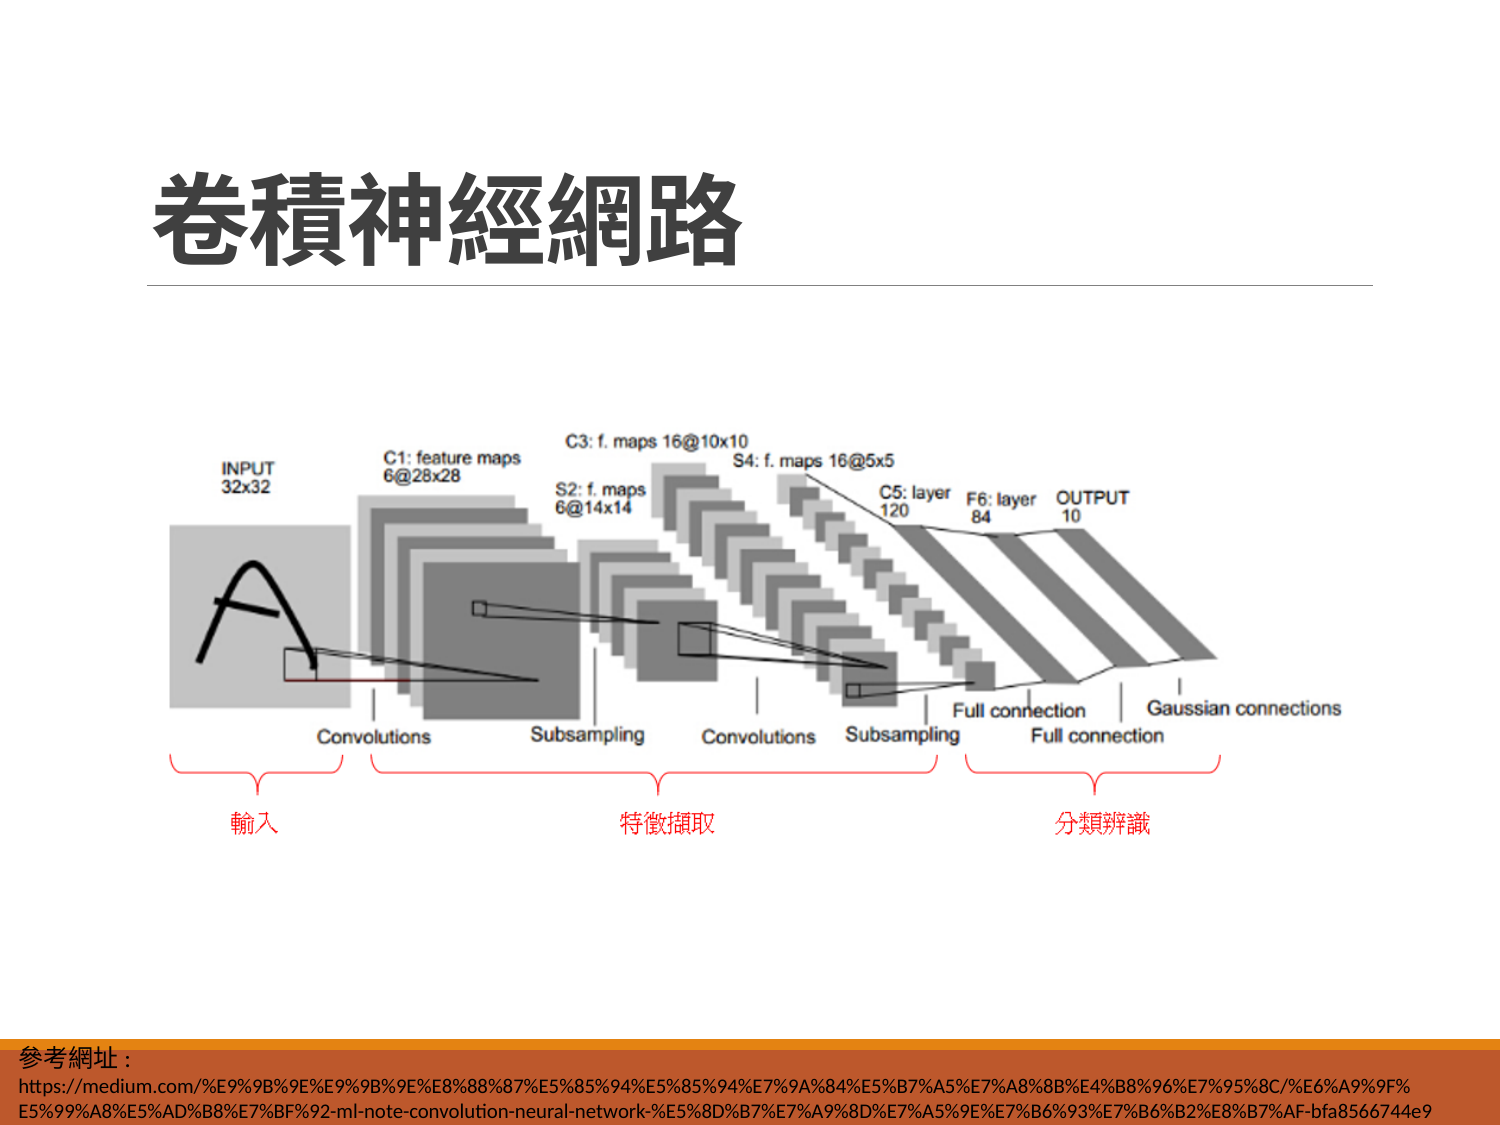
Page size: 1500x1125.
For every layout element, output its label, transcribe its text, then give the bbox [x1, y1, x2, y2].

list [134, 403, 1373, 862]
text_box 參考網址: https://medium.com/%E9%9B%9E%E9%9B%9E%E8%88%87%E5%85%94%E5%85%94%E7%9A%84%E5%B7%A5%E7%A8%8B%E4%B8%96%E7%95%8C/%E6%A9%9F% E5%99%A8%E5%AD%B8%E7%BF%92-ml-note-convolution-neural-network-%E5%8D%B7%E7%A9%8D%E7%A5%9E%E7%B6%93%E7%B6%B2%E8%B7%AF-bfa8566744e9 [3, 1034, 1500, 1125]
title 卷積神經網路 [135, 47, 1373, 285]
